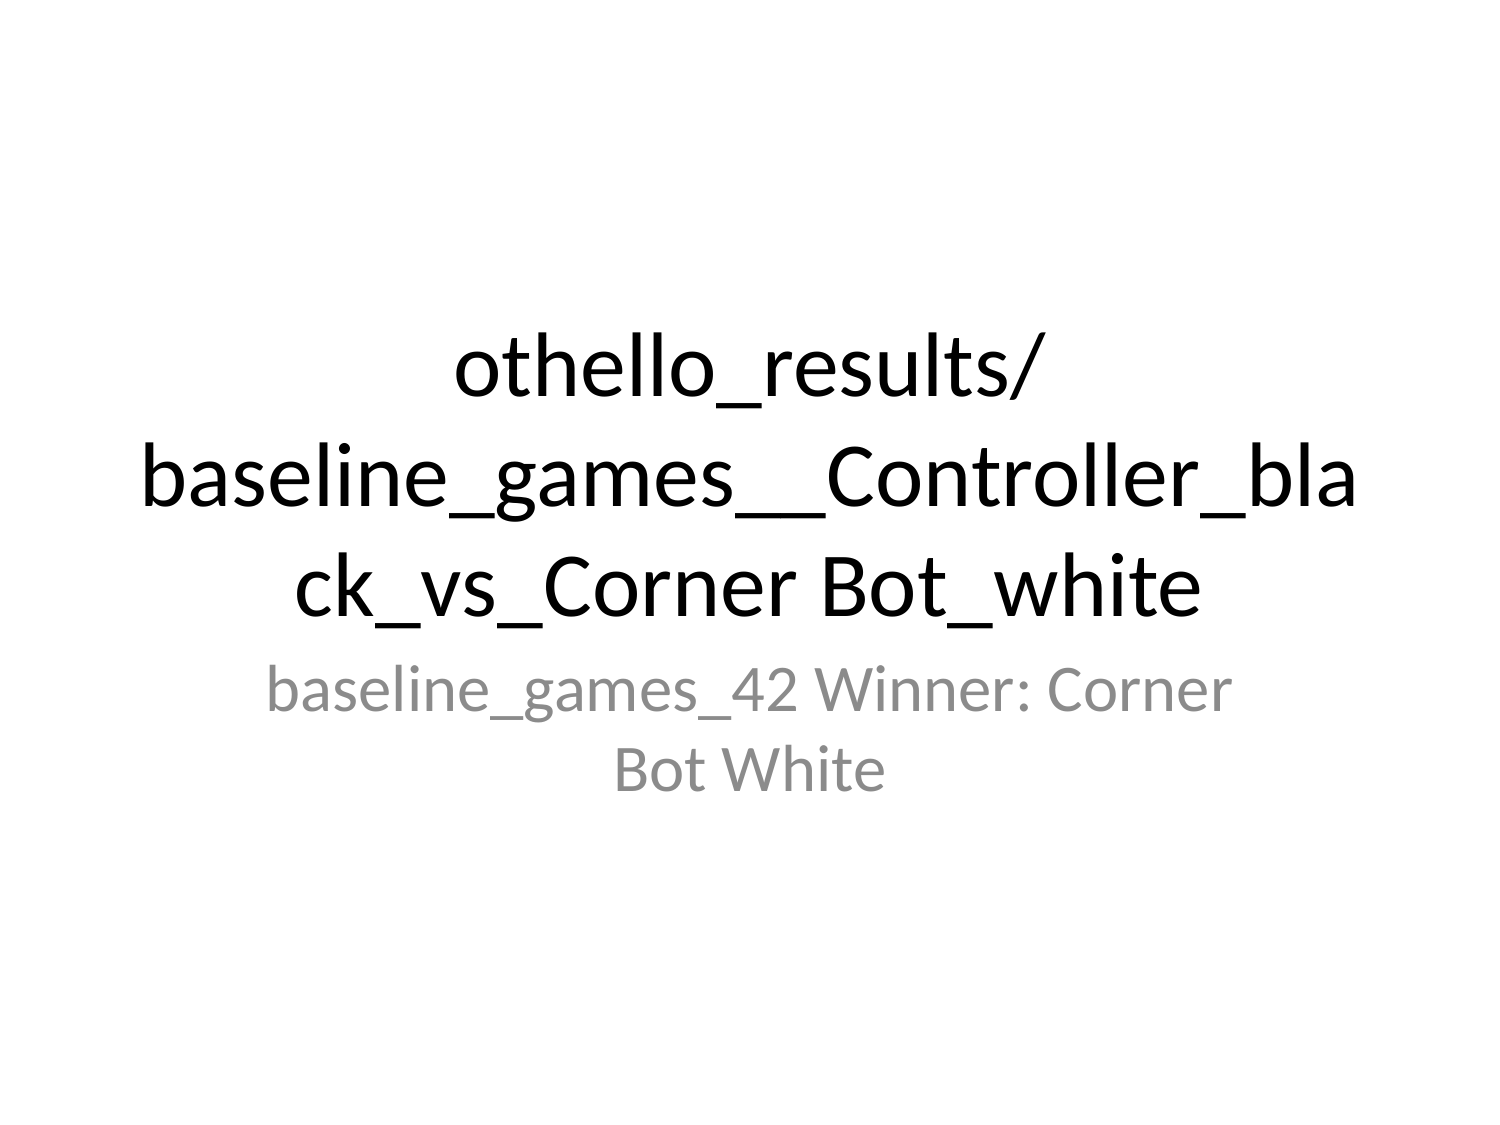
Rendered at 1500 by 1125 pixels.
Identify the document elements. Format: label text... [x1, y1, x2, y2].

subtitle baseline_games_42 Winner: Corner Bot White [225, 637, 1275, 925]
title othello_results/baseline_games__Controller_black_vs_Corner Bot_white [112, 349, 1388, 591]
